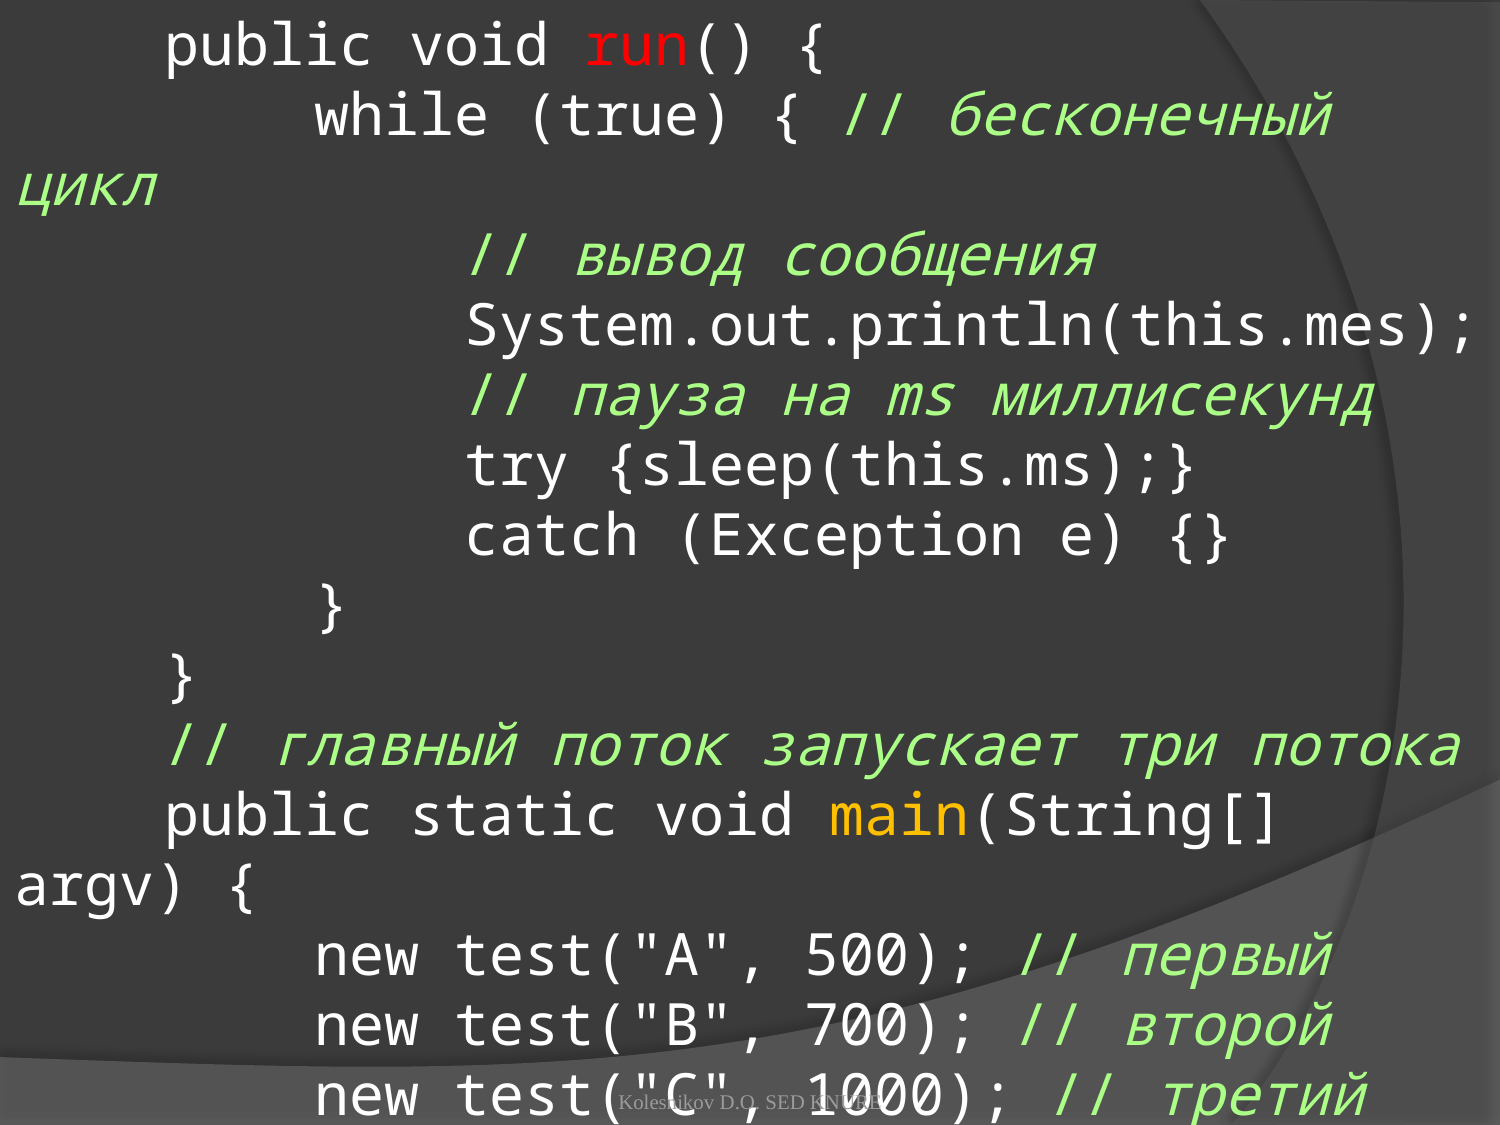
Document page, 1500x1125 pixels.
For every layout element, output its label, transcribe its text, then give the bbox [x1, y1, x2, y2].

footer Kolesnikov D.O. SED KNURE [512, 1053, 988, 1114]
text_box public void run() { while (true) { // бесконечный цикл // вывод сообщения System.out.println(this.mes); // пауза на ms миллисекунд try {sleep(this.ms);} catch (Exception e) {} } } // главный поток запускает три потока public static void main(String[] argv) { new test("A", 500); // первый new test("B", 700); // второй new test("C", 1000); // третий } } [0, 0, 1500, 1125]
